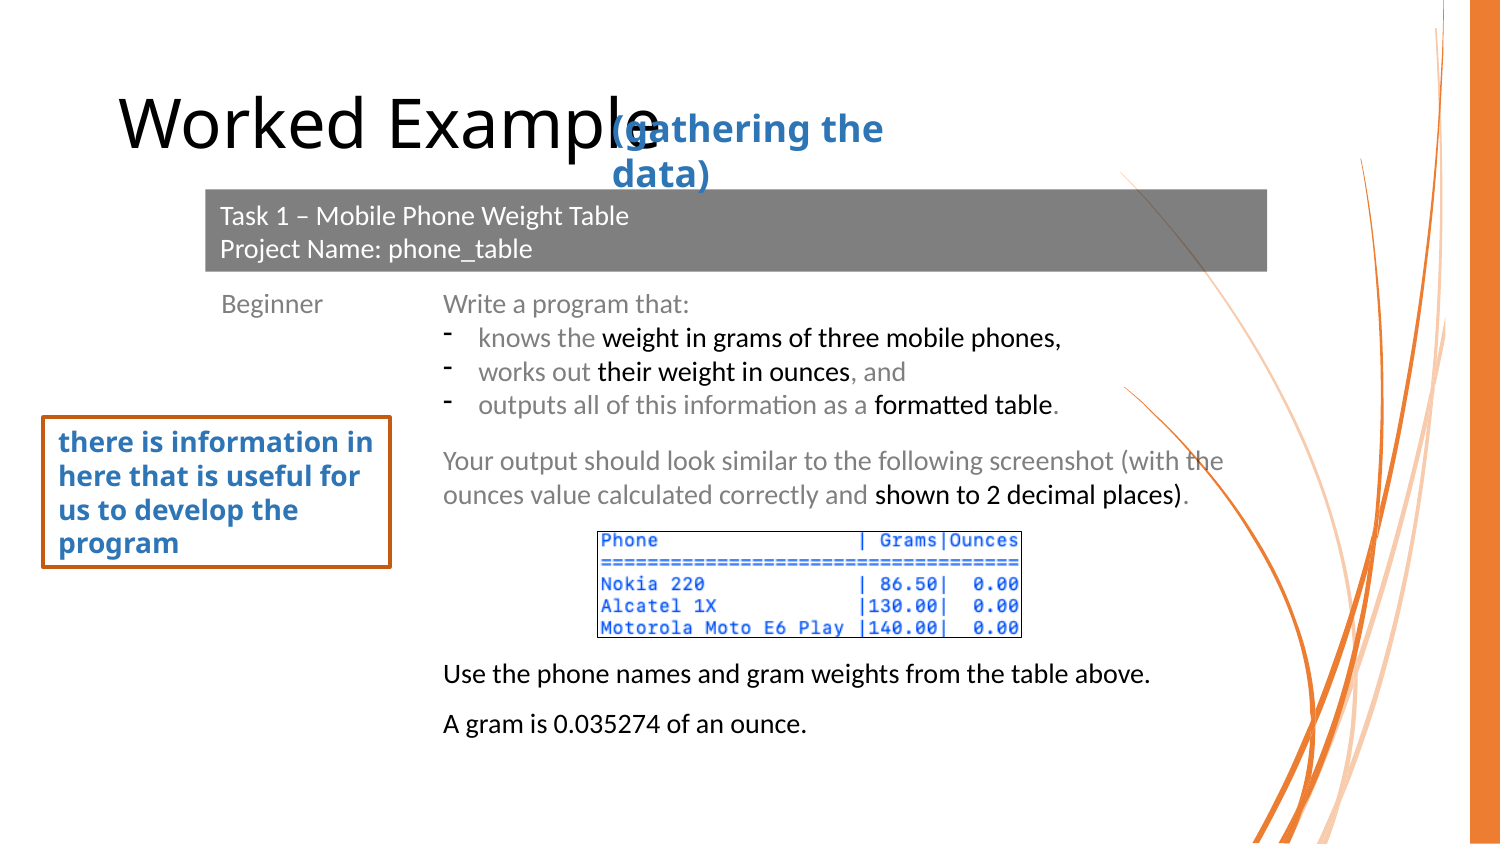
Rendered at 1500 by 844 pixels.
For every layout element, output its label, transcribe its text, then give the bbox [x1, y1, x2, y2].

text_box Use the phone names and gram weights from the table above. [428, 648, 1268, 697]
text_box (gathering the data) [597, 98, 976, 203]
text_box there is information in here that is useful for us to develop the program [43, 417, 390, 567]
picture [597, 531, 1021, 638]
text_box Write a program that: knows the weight in grams of three mobile phones, works out their weight in ounces, and outputs all of this information as a formatted table. [428, 278, 1268, 428]
text_box Your output should look similar to the following screenshot (with the ounces value calculated correctly and shown to 2 decimal places). [428, 434, 1268, 518]
text_box Beginner [206, 278, 339, 327]
title Worked Example [103, 44, 1397, 208]
text_box Task 1 – Mobile Phone Weight Table Project Name: phone_table [205, 189, 1268, 272]
text_box A gram is 0.035274 of an ounce. [428, 698, 1268, 747]
